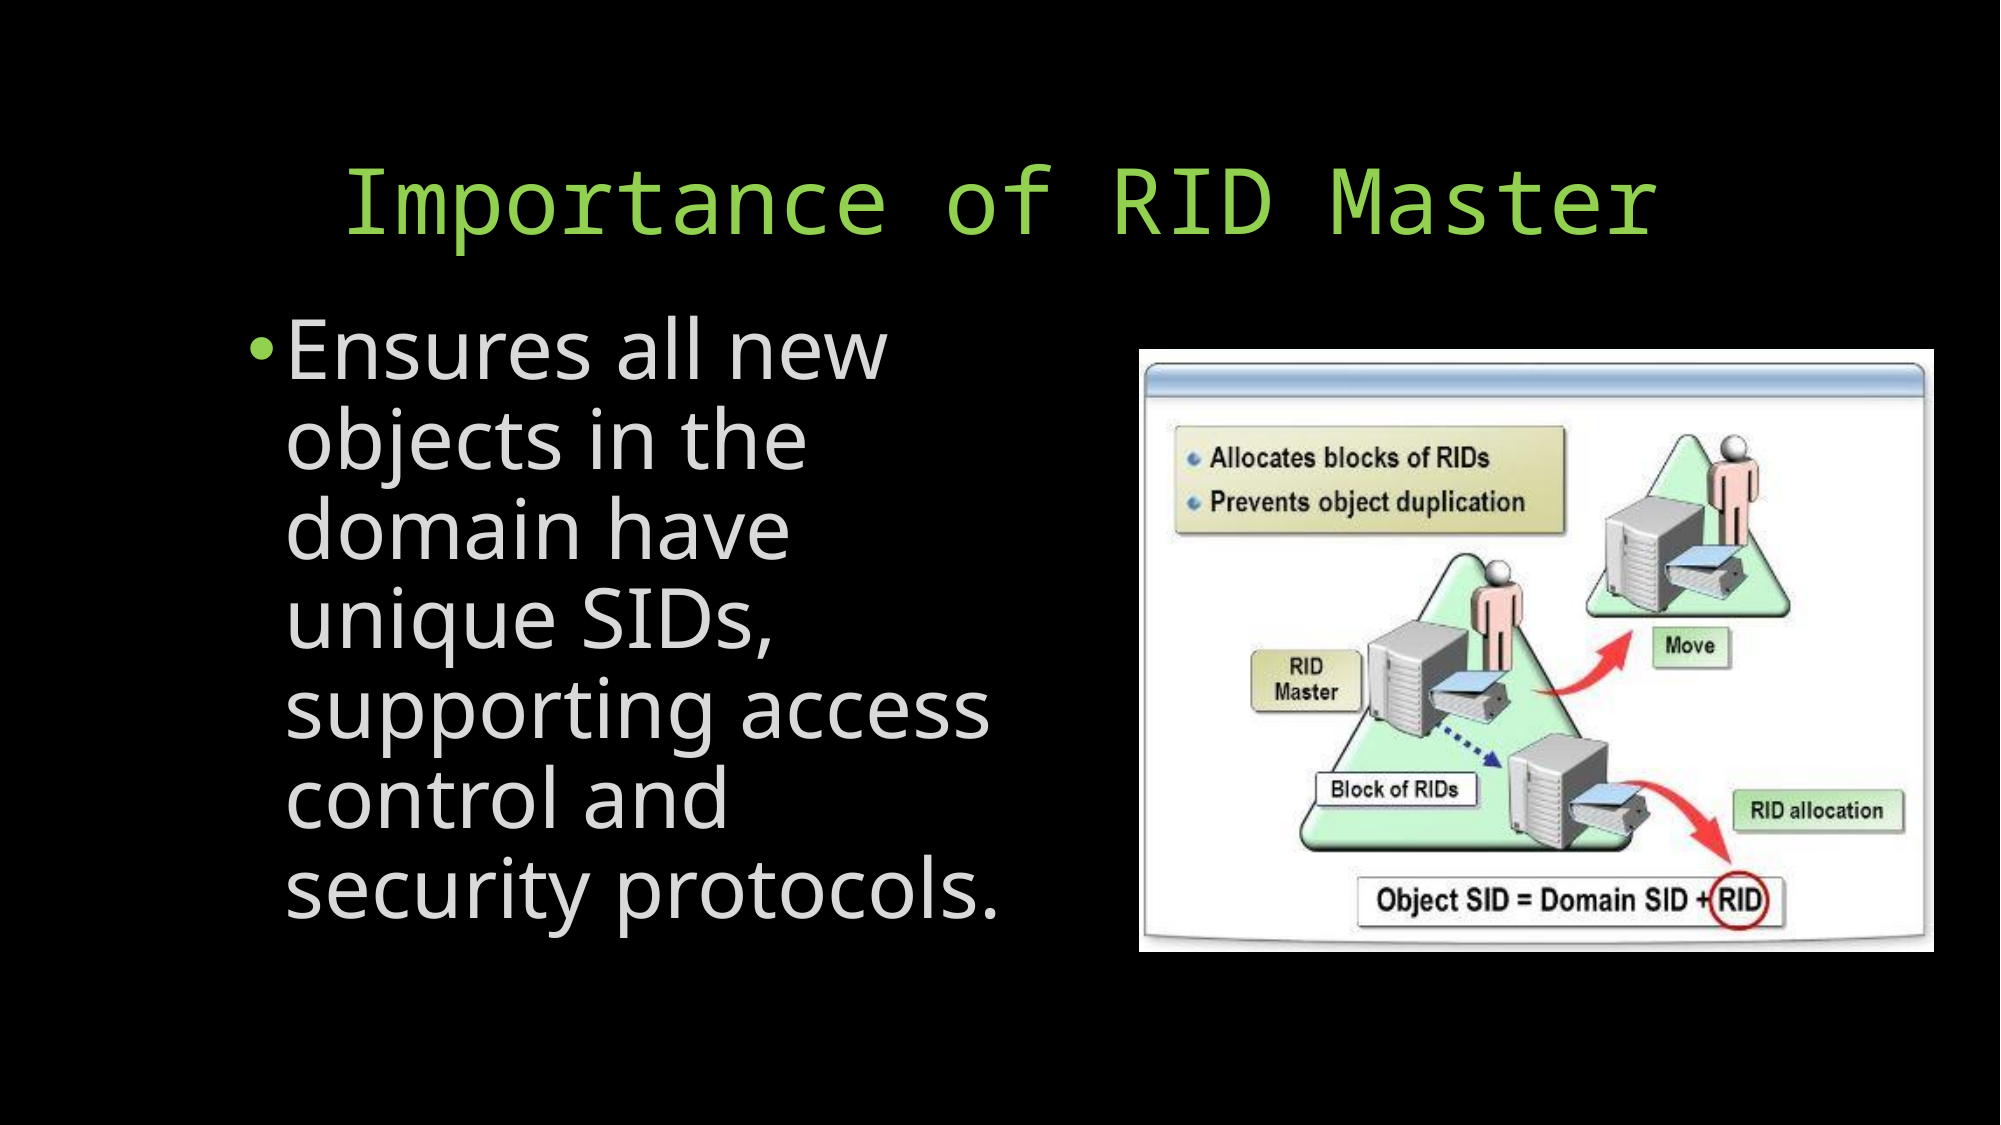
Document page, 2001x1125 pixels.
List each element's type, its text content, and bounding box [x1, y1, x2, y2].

list Ensures all new objects in the domain have unique SIDs, supporting access control and security protocols. [232, 299, 1071, 1000]
picture [1139, 349, 1934, 952]
title Importance of RID Master [249, 75, 1750, 263]
